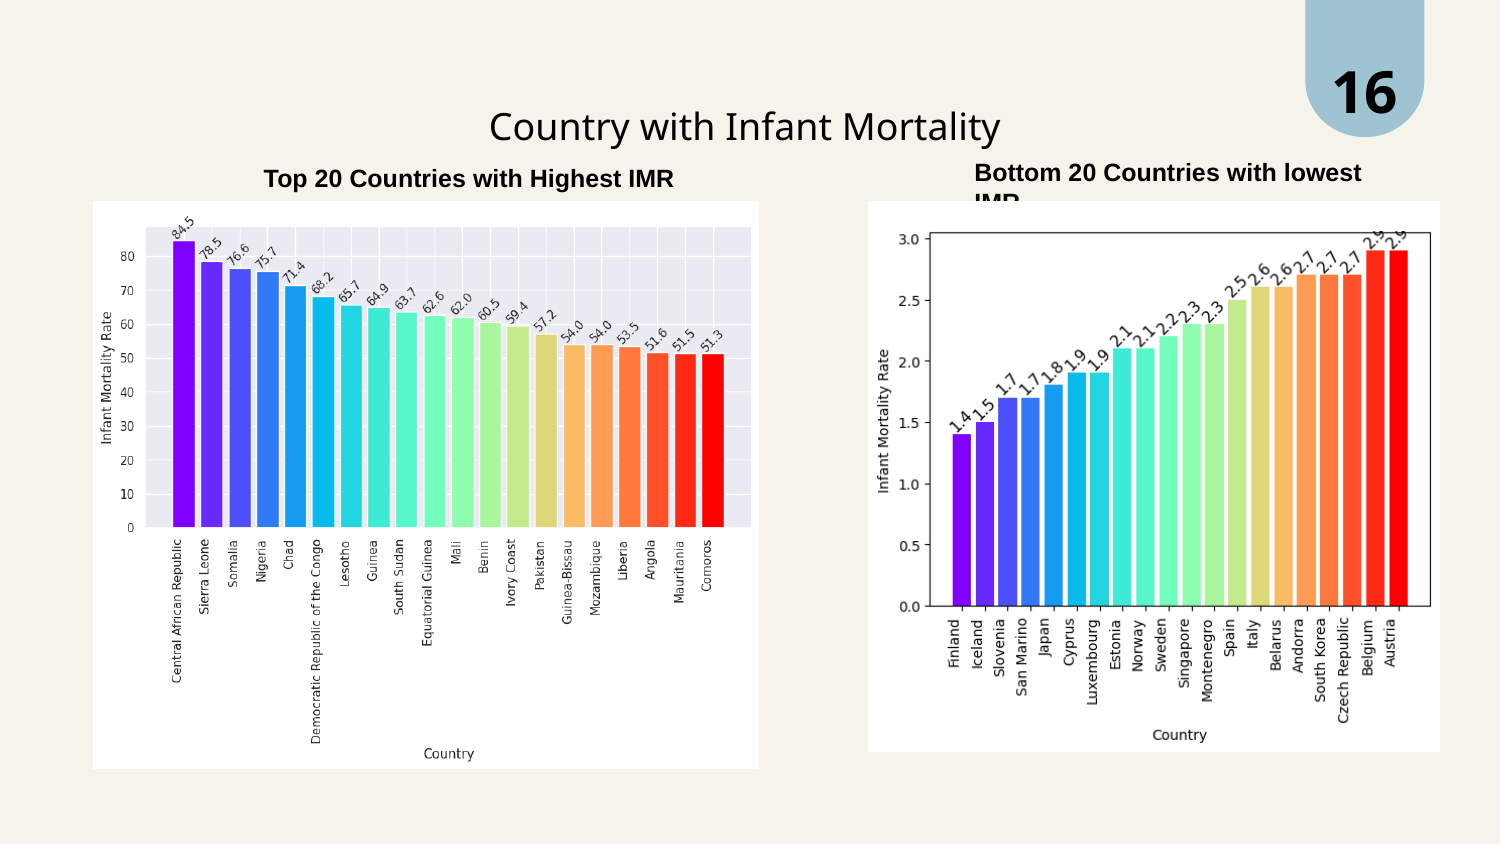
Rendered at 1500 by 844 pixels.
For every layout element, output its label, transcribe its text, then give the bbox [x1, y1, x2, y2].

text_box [1300, 0, 1430, 138]
text_box Country with Infant Mortality [0, 99, 1500, 148]
text_box Bottom 20 Countries with lowest IMR [966, 153, 1407, 200]
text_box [868, 201, 1440, 752]
text_box Top 20 Countries with Highest IMR [256, 159, 696, 197]
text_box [93, 201, 759, 770]
